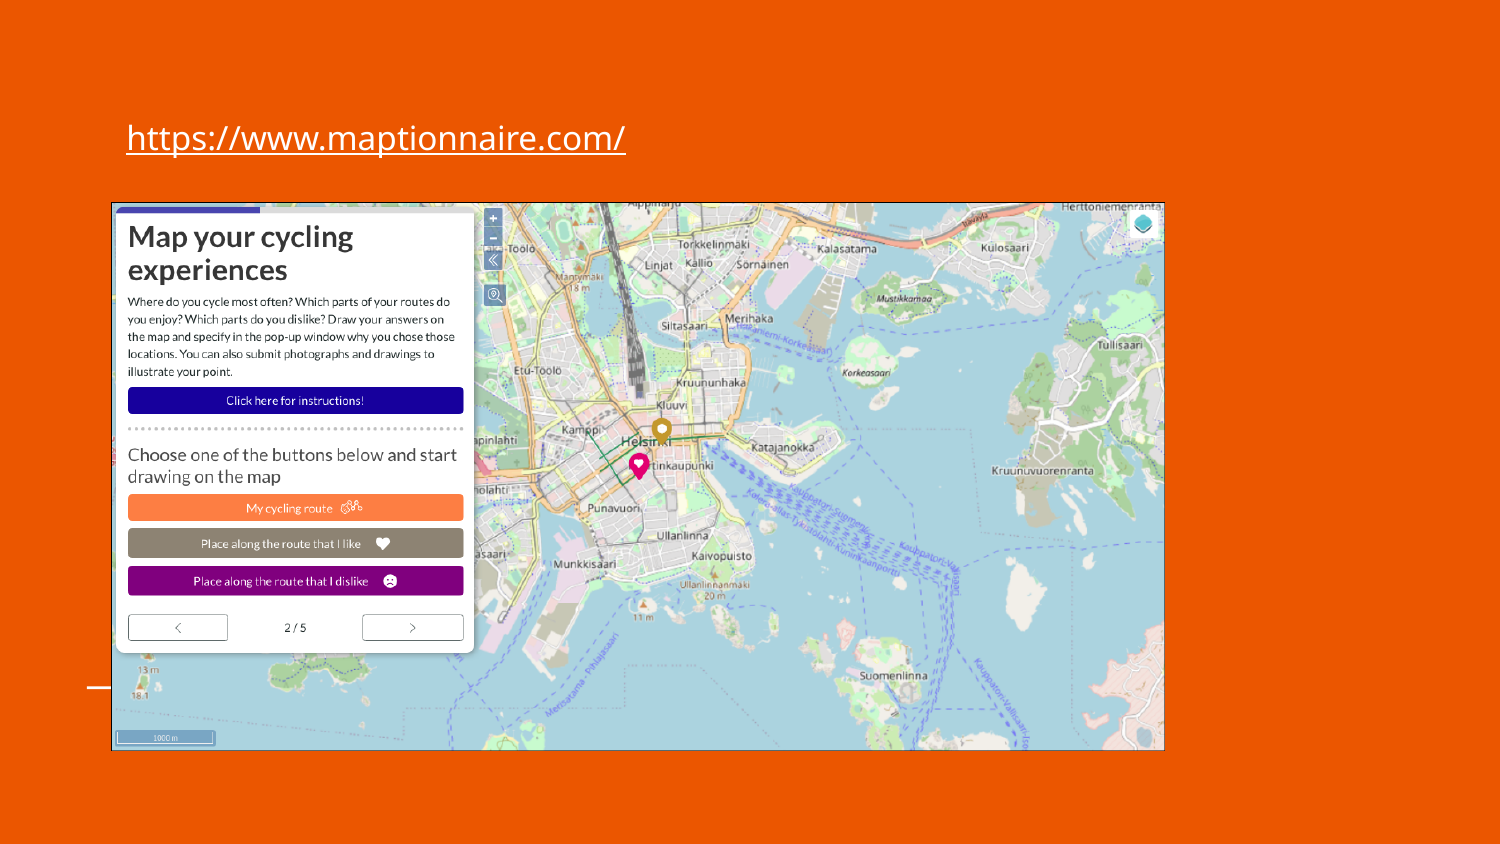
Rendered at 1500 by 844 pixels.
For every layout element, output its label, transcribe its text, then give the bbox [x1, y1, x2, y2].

list https://www.maptionnaire.com/ [111, 94, 1373, 603]
picture [111, 202, 1166, 752]
